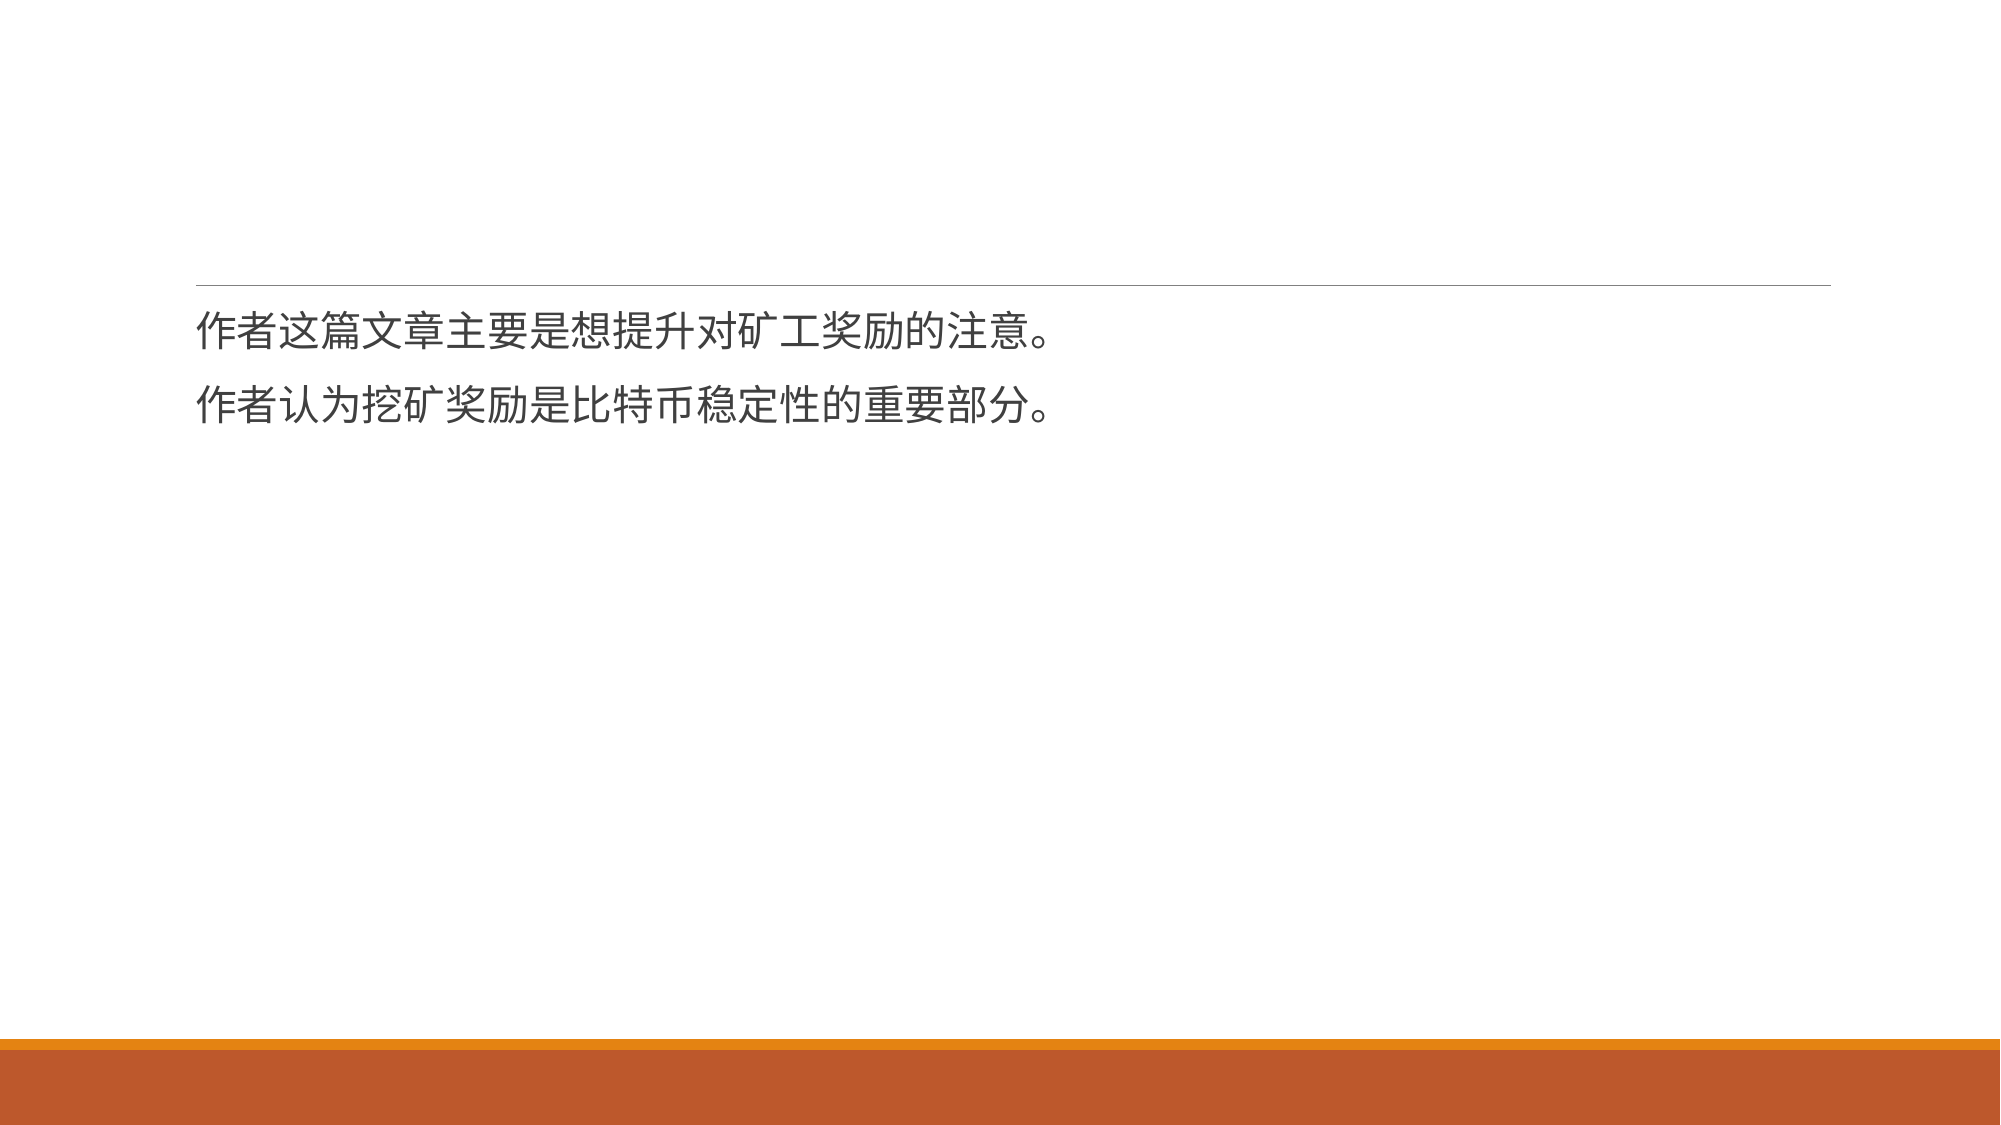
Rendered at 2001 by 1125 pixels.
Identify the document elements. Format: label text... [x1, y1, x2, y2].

list 作者这篇文章主要是想提升对矿工奖励的注意。 作者认为挖矿奖励是比特币稳定性的重要部分。 [180, 302, 1830, 963]
